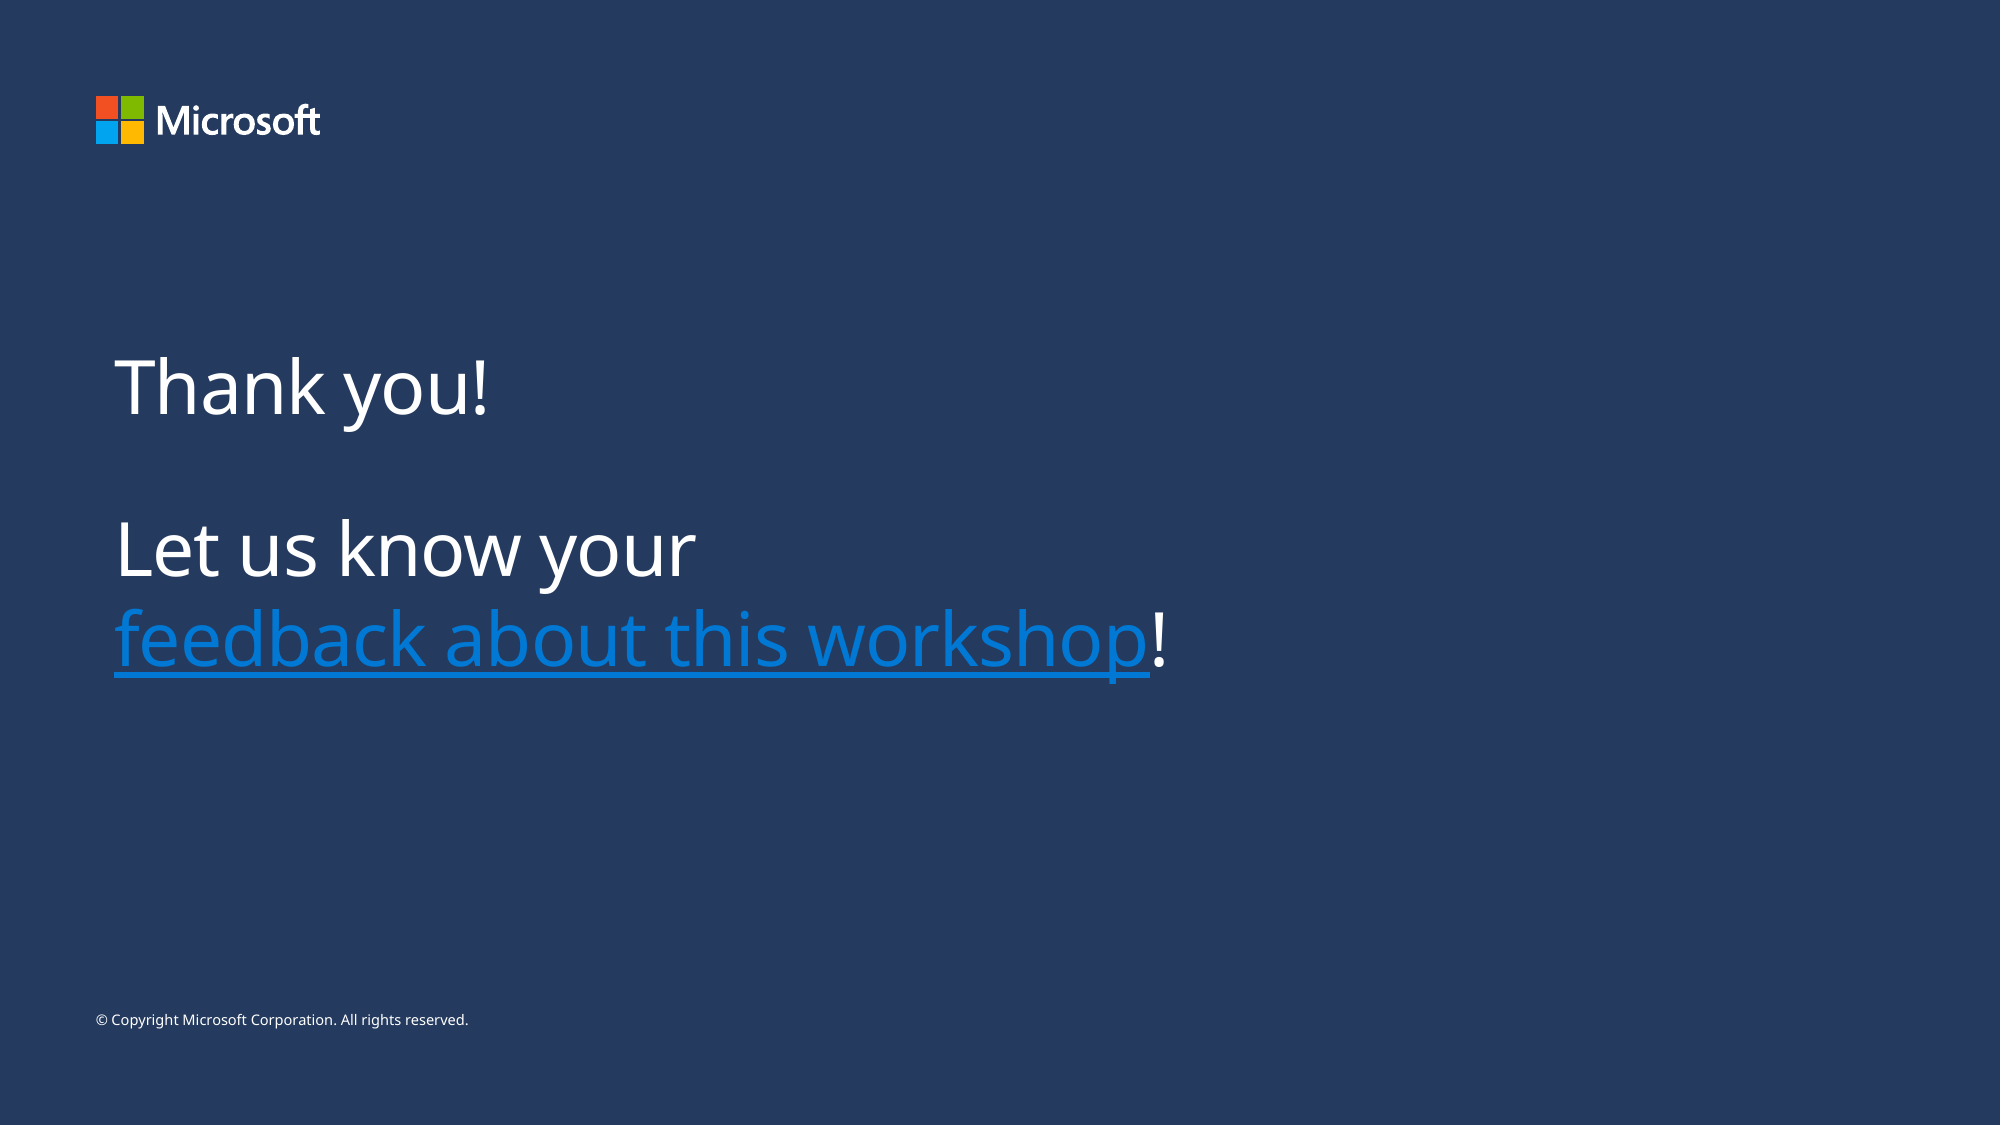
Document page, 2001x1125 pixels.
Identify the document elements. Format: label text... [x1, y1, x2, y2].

text_box Thank you! Let us know your feedback about this workshop! [114, 350, 1733, 686]
